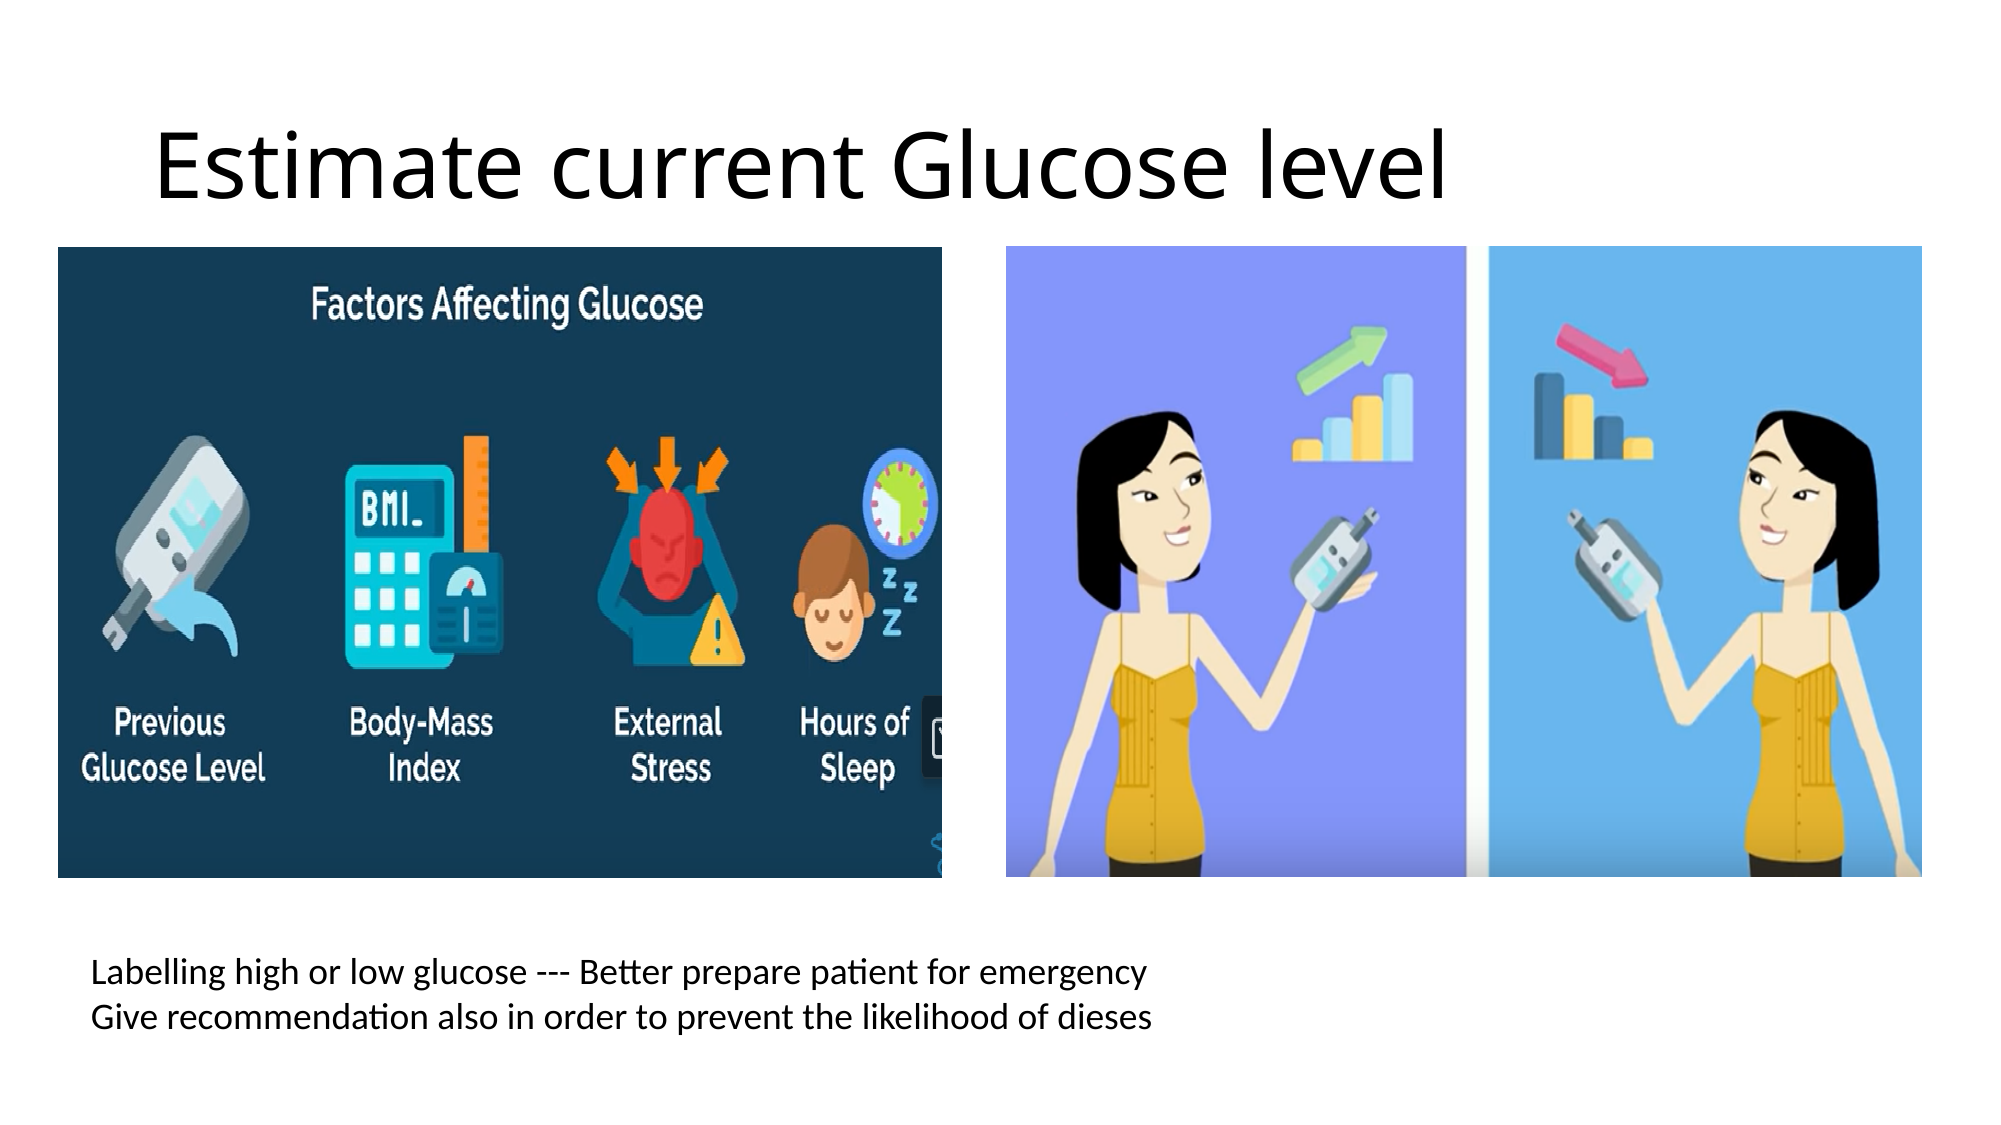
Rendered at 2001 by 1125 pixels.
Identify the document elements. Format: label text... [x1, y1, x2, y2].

picture [1006, 246, 1922, 877]
text_box Labelling high or low glucose --- Better prepare patient for emergency Give recommendation also in order to prevent the likelihood of dieses [75, 939, 1938, 1045]
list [58, 247, 942, 878]
title Estimate current Glucose level [137, 59, 1863, 278]
